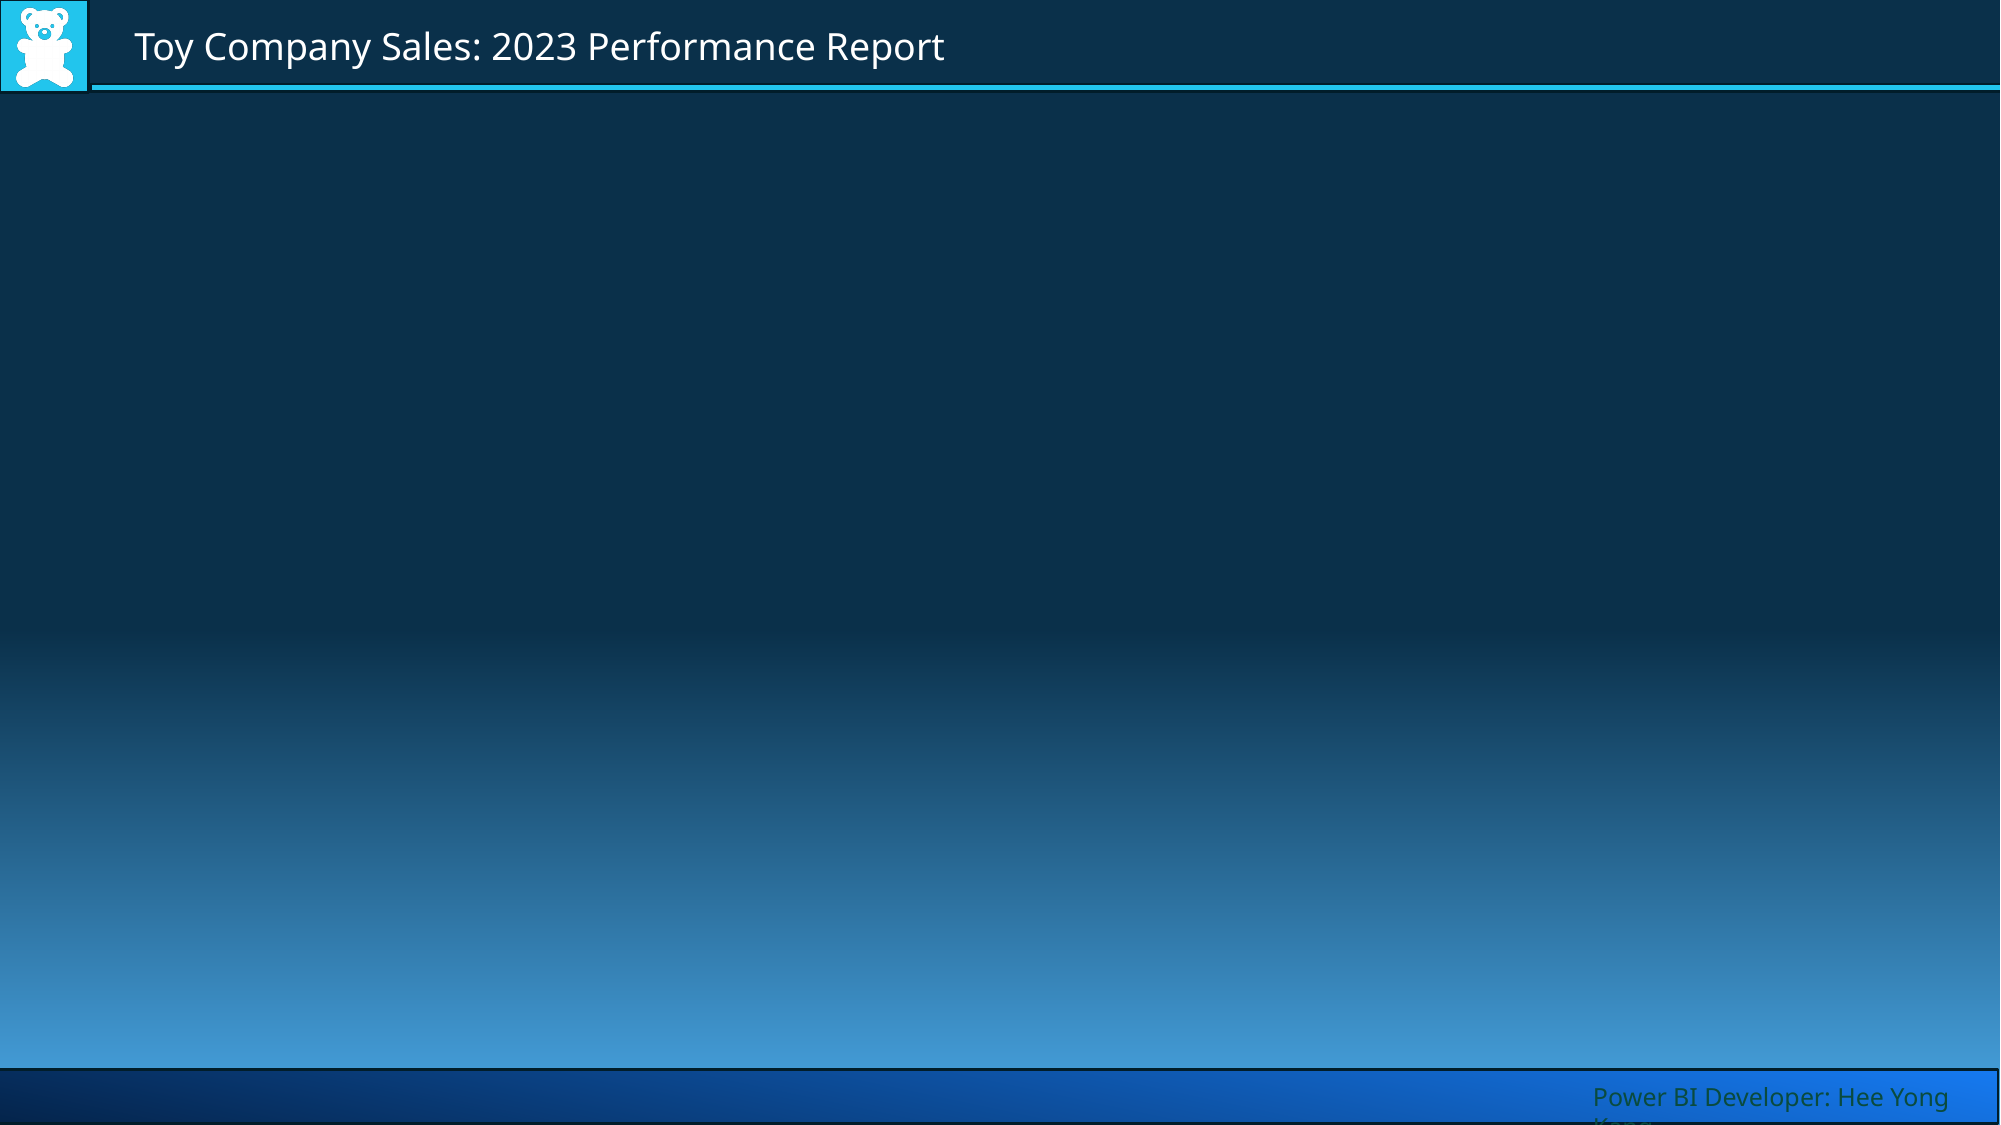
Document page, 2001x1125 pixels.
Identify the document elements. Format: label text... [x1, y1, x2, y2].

text_box [0, 1068, 1999, 1125]
text_box [91, 83, 2000, 93]
picture [0, 0, 91, 94]
text_box Power BI Developer: Hee Yong Kang [1503, 1073, 2000, 1125]
text_box Toy Company Sales: 2023 Performance Report [119, 15, 961, 76]
